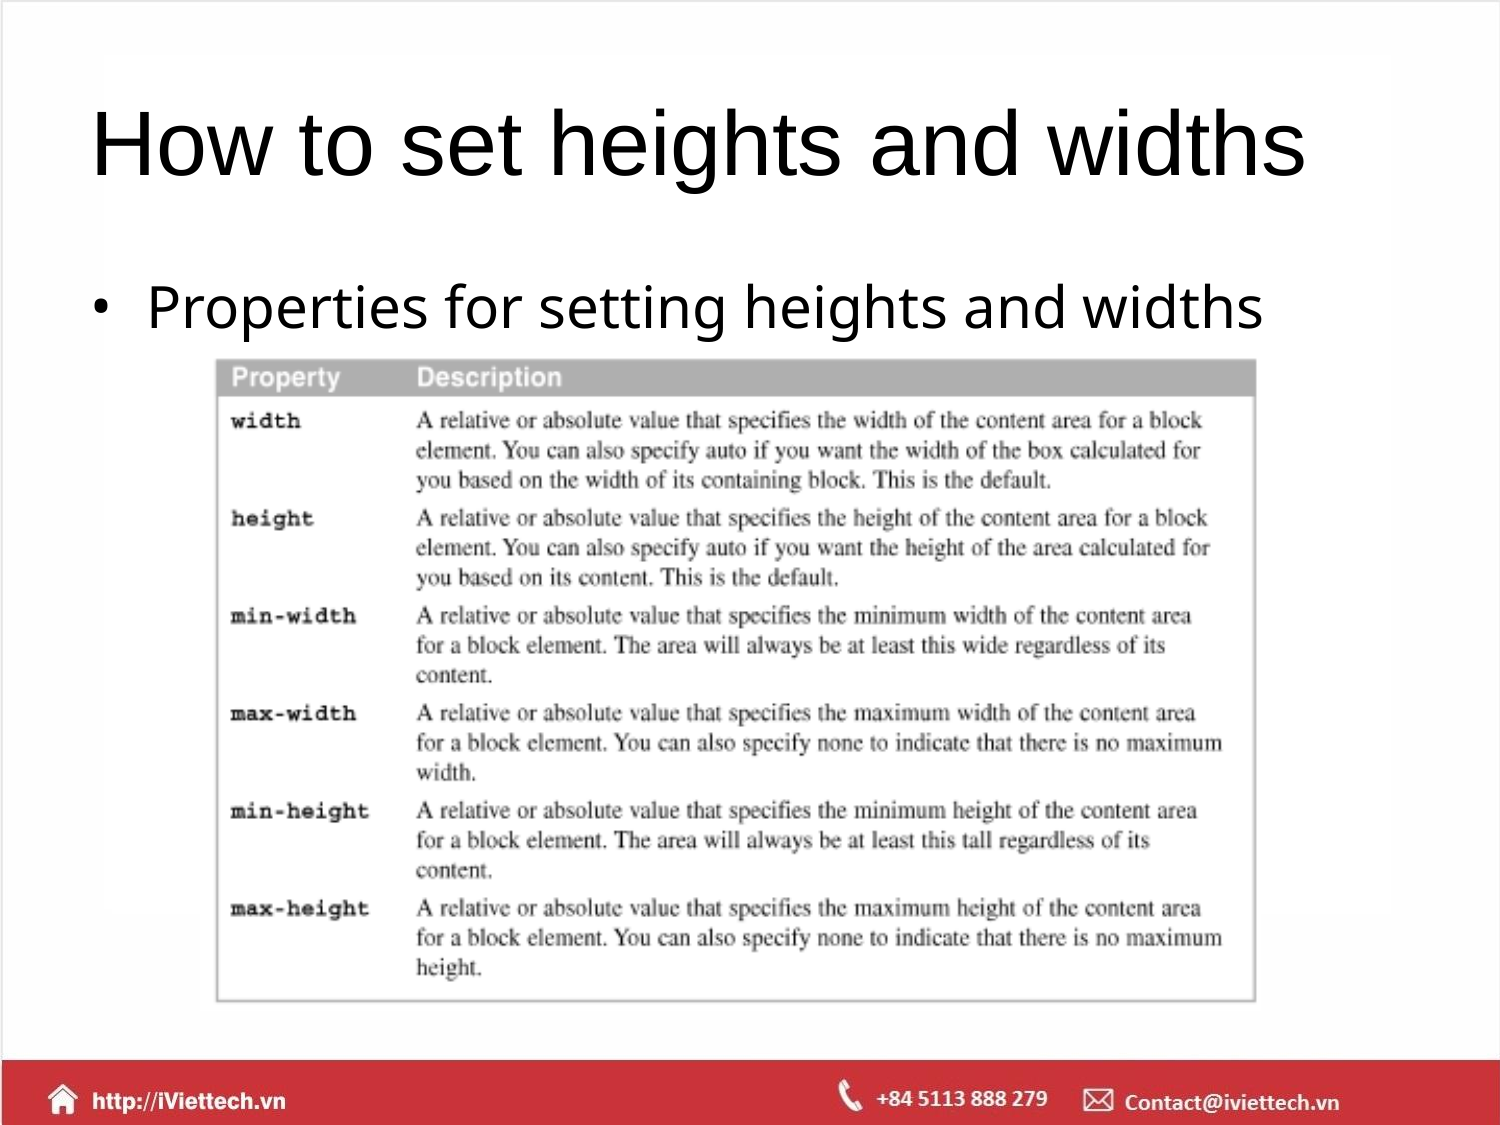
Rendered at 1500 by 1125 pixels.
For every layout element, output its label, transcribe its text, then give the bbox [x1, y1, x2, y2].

list Properties for setting heights and widths [75, 262, 1425, 1005]
title How to set heights and widths [75, 45, 1425, 233]
picture [0, 0, 1500, 1125]
